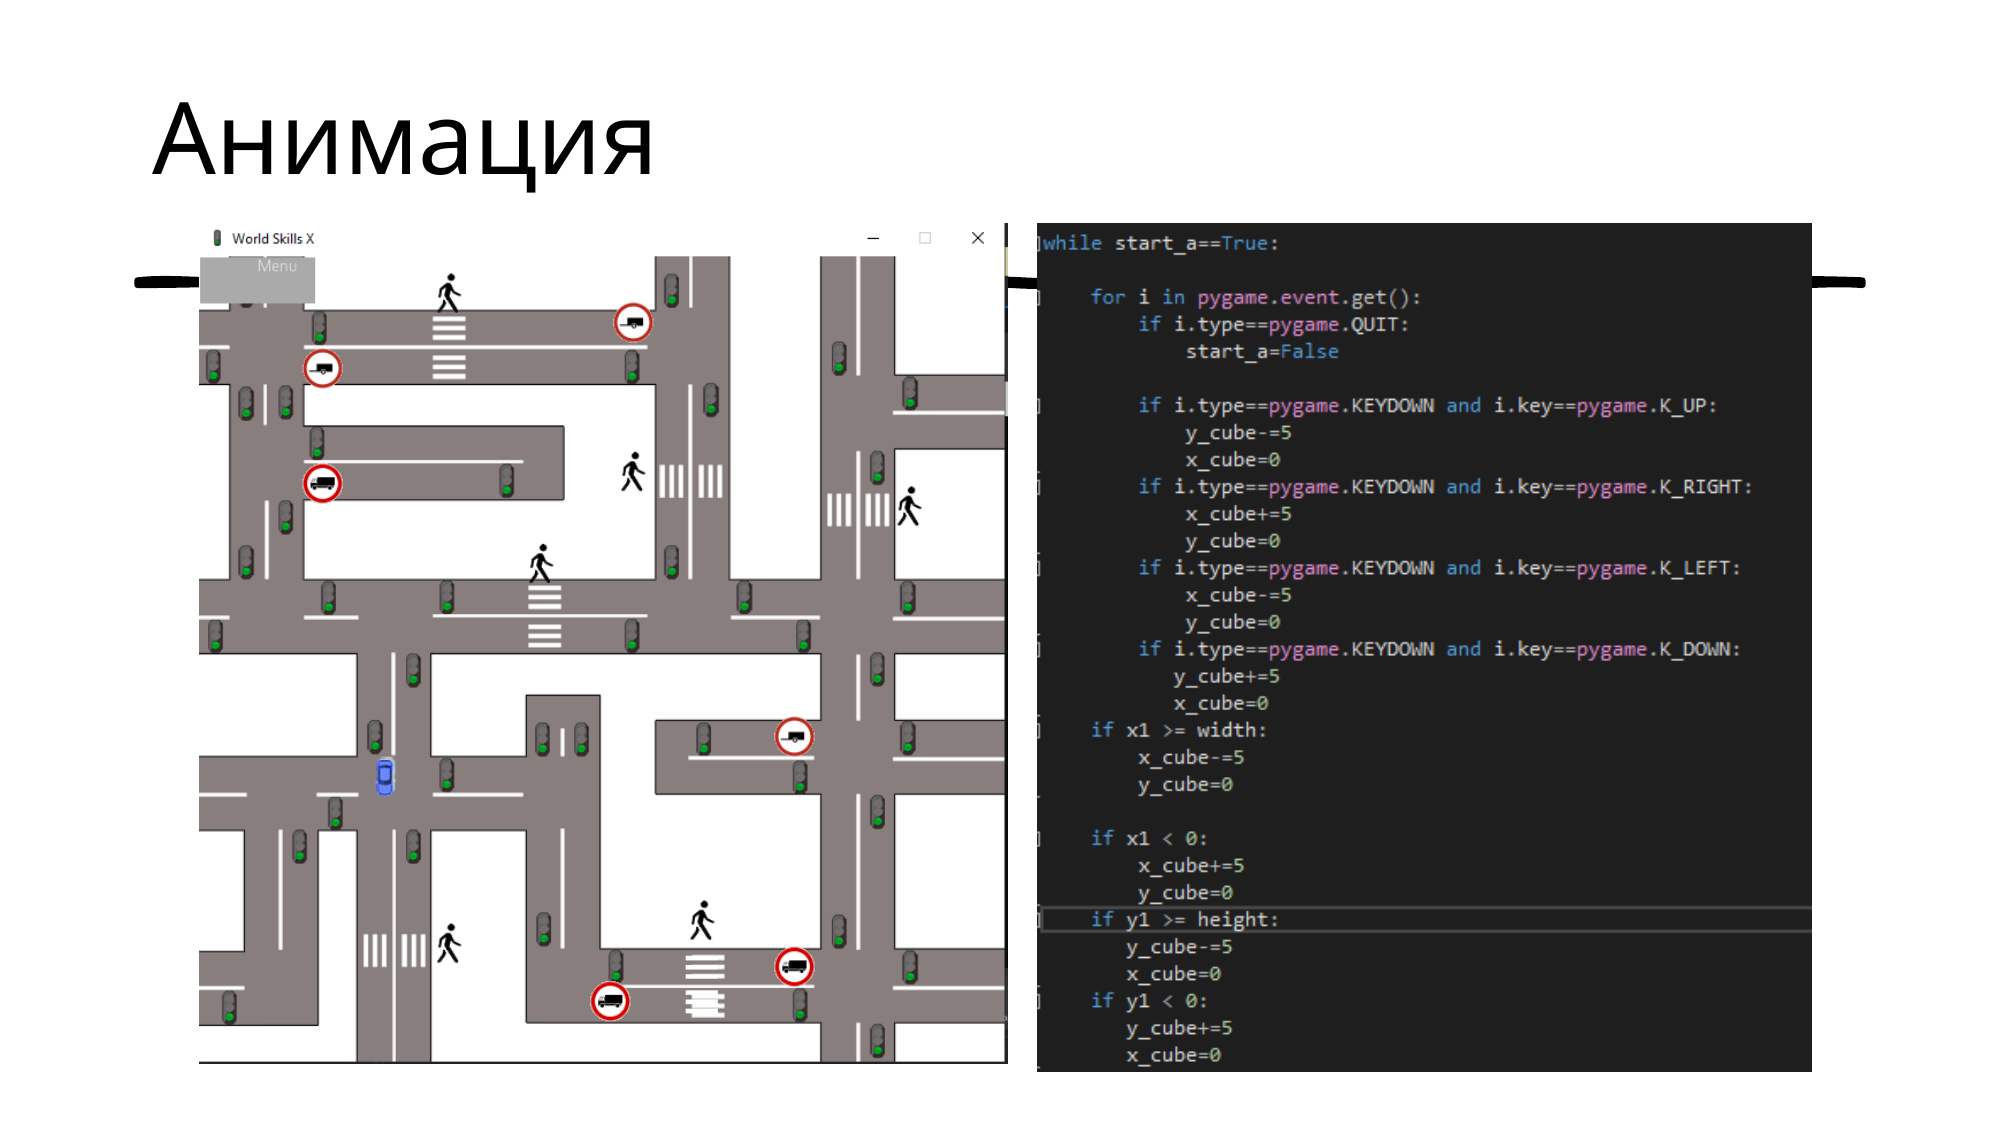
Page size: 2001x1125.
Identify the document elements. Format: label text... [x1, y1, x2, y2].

picture [1037, 223, 1812, 1072]
title Анимация [137, 25, 1863, 244]
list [199, 223, 1008, 1064]
